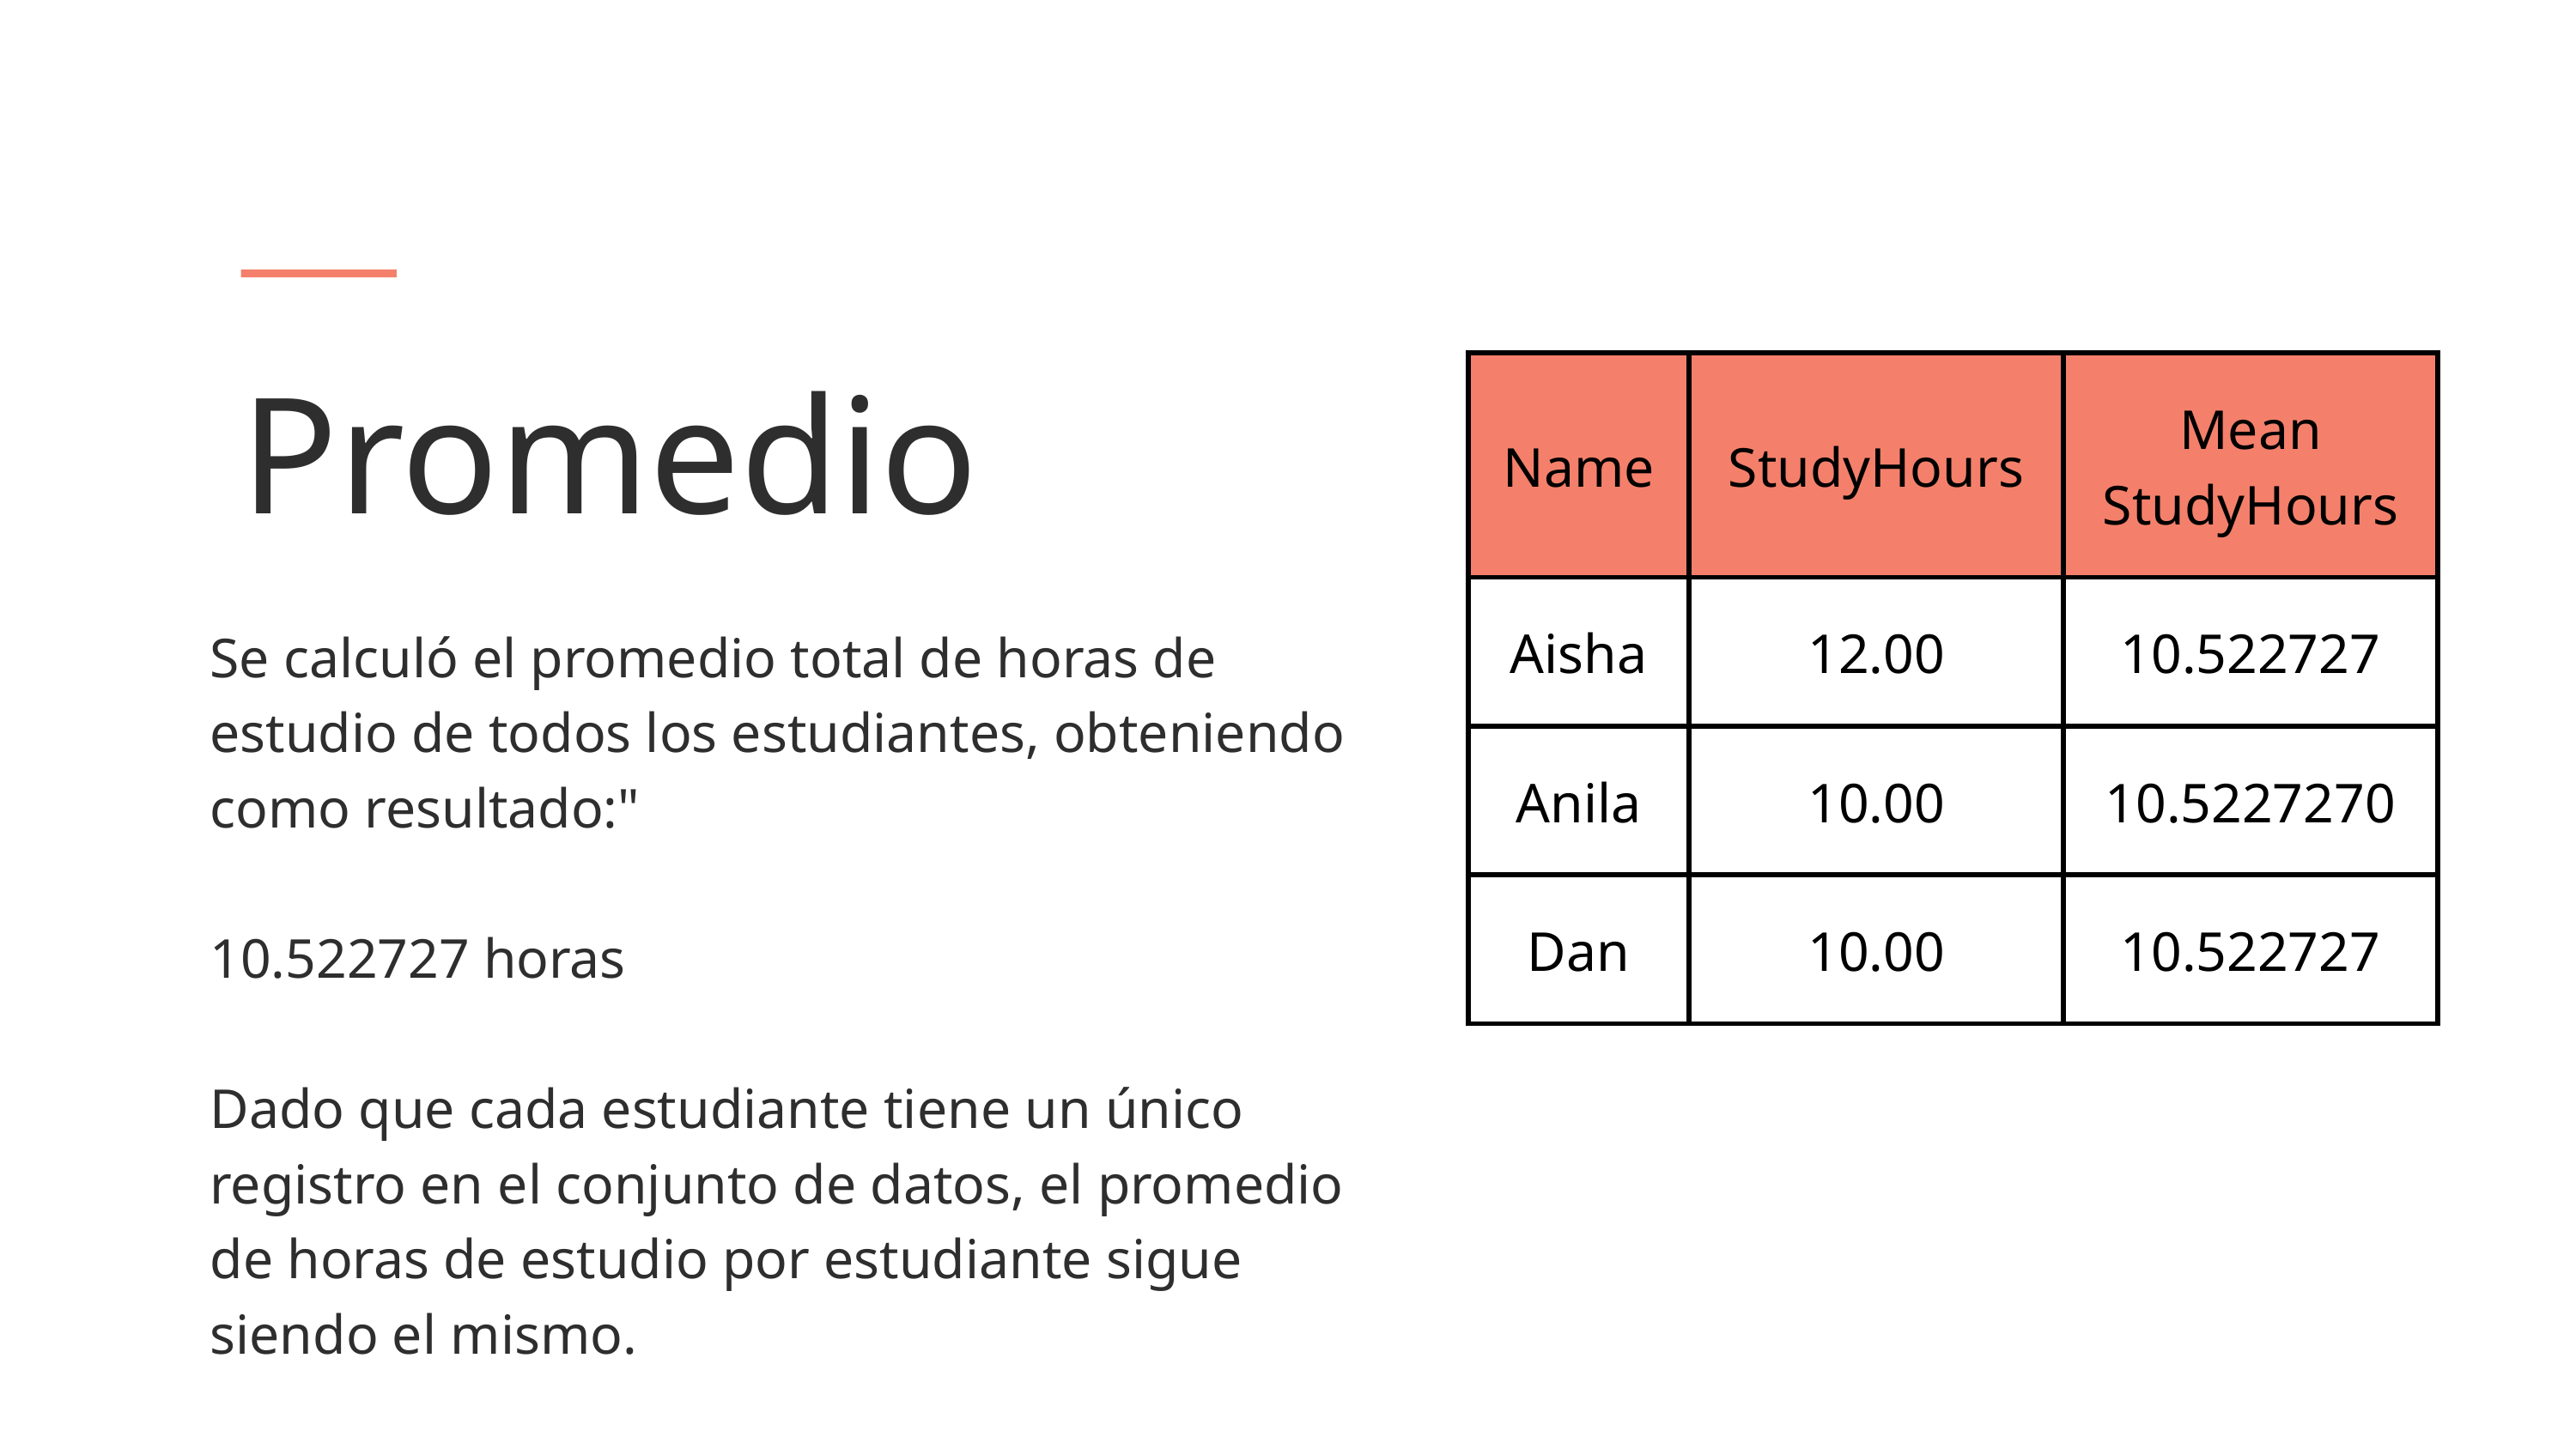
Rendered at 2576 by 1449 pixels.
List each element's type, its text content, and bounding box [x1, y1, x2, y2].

table_cell 10.522727 [2066, 877, 2435, 1022]
table_cell Dan [1471, 877, 1686, 1022]
table_cell 10.00 [1692, 729, 2061, 872]
table_header Mean StudyHours [2066, 355, 2435, 575]
text_box [240, 269, 397, 278]
table_cell 10.00 [1692, 877, 2061, 1022]
table_header StudyHours [1692, 355, 2061, 575]
text_box Promedio [240, 353, 1578, 547]
table_cell 12.00 [1692, 579, 2061, 724]
text_box Se calculó el promedio total de horas de estudio de todos los estudiantes, obteniendo como resultado:" 10.522727 horas Dado que cada estudiante tiene un único registro en el conjunto de datos, el promedio de horas de estudio por estudiante sigue siendo el mismo. [210, 613, 1401, 1365]
table_cell 10.522727 [2066, 579, 2435, 724]
table_header Name [1471, 355, 1686, 575]
table_cell 10.5227270 [2066, 729, 2435, 872]
table_cell Anila [1471, 729, 1686, 872]
table_cell Aisha [1471, 579, 1686, 724]
